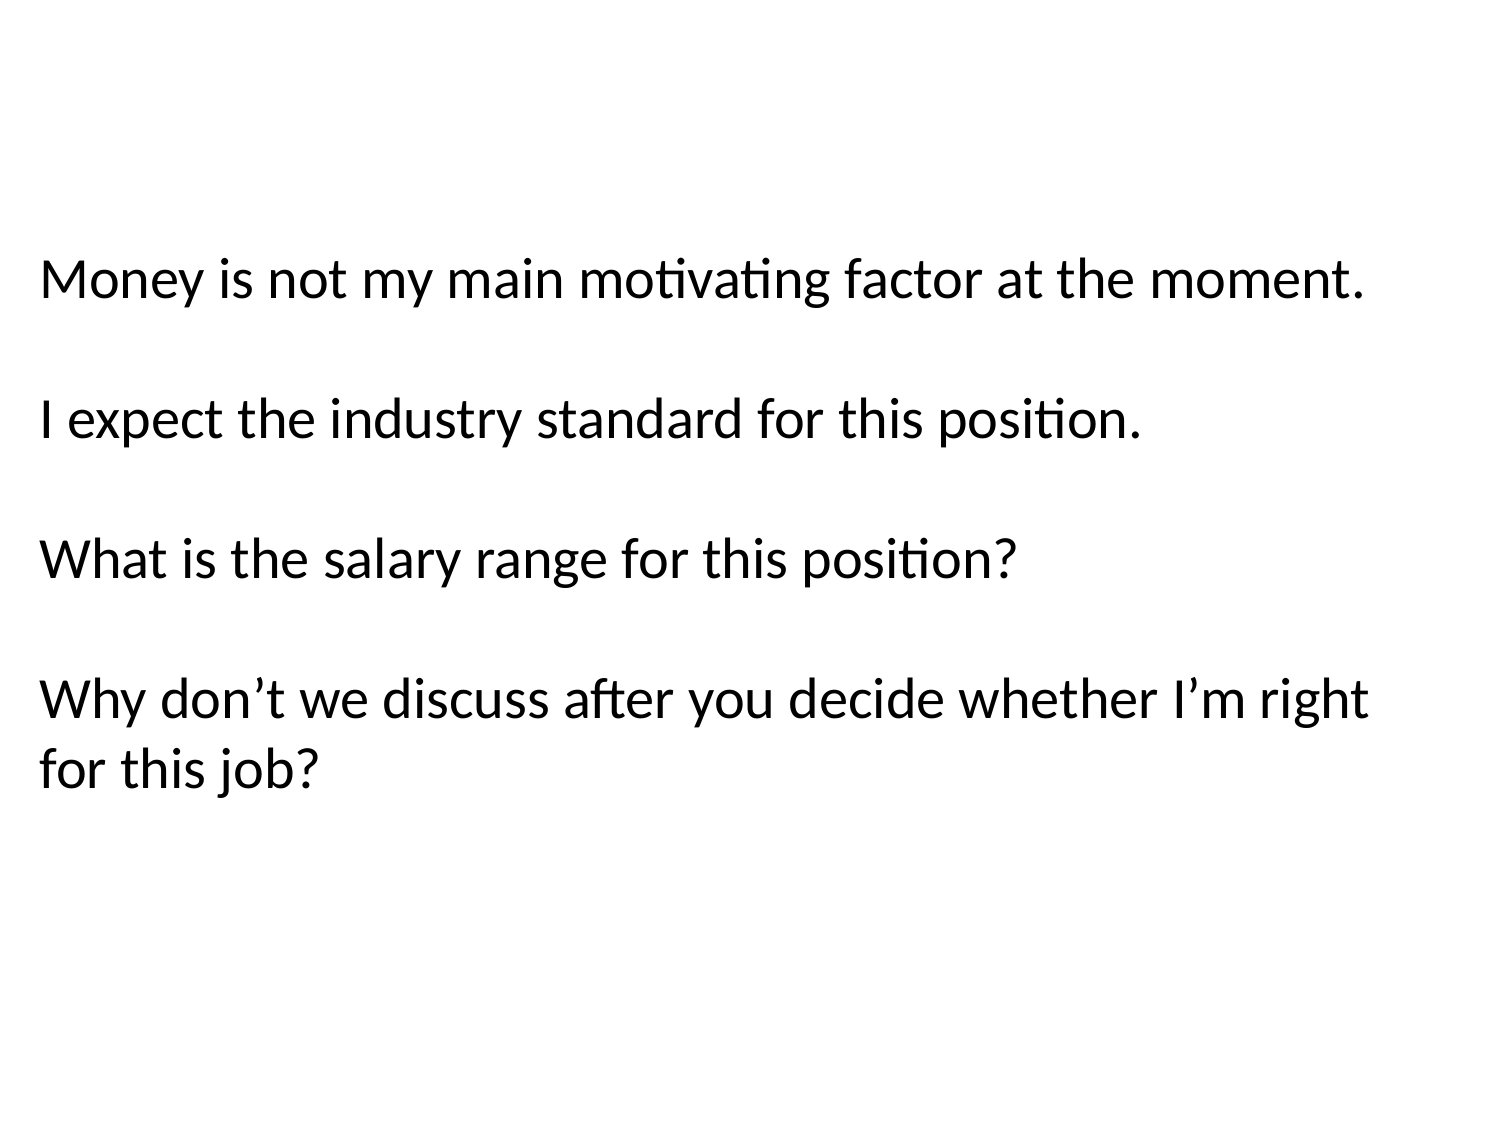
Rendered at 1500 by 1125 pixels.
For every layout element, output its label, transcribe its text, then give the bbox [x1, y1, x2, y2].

text_box Money is not my main motivating factor at the moment. I expect the industry standard for this position. What is the salary range for this position? Why don’t we discuss after you decide whether I’m right for this job? [24, 162, 1450, 877]
